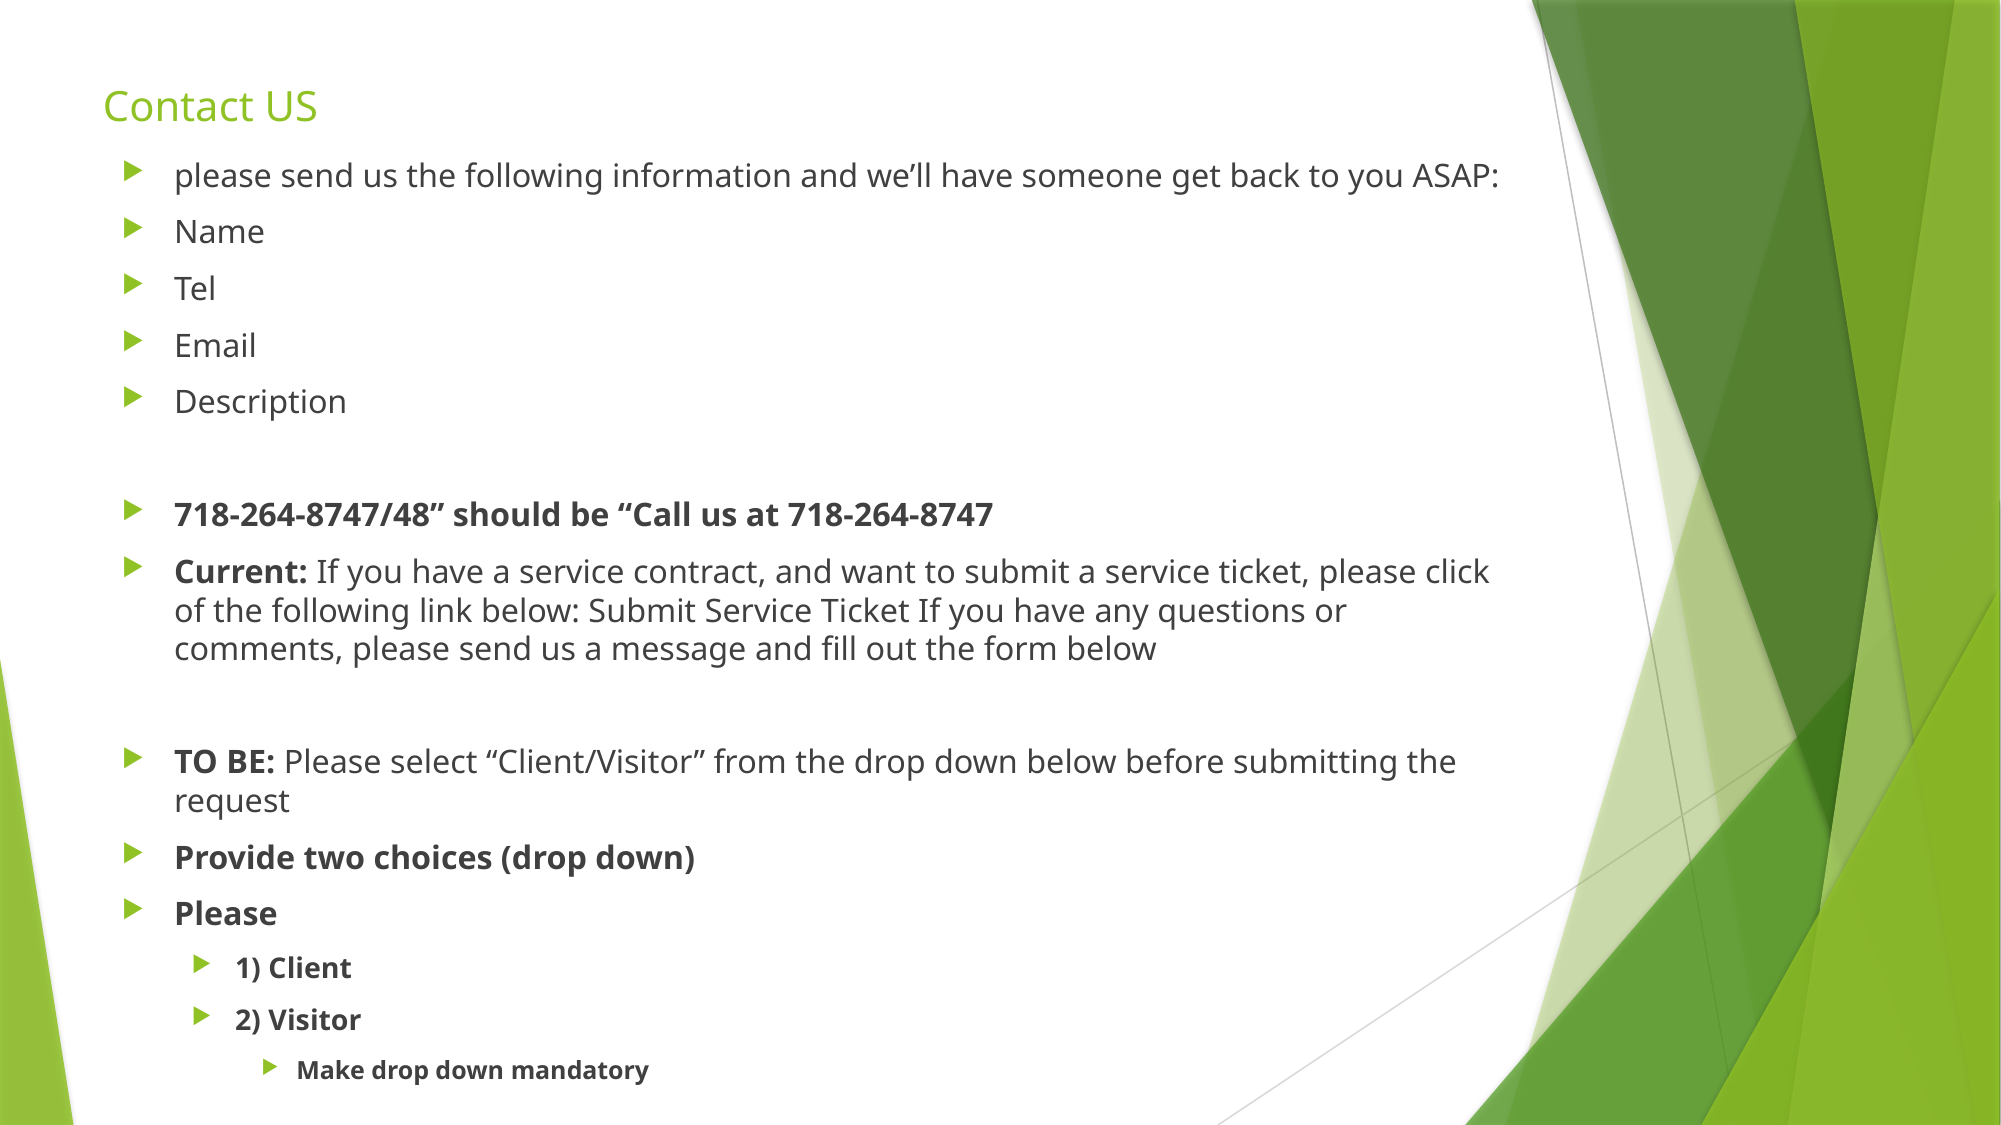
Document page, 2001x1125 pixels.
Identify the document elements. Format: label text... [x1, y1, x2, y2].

list please send us the following information and we’ll have someone get back to you ASAP: Name Tel Email Description 718-264-8747/48” should be “Call us at 718-264-8747 Current: If you have a service contract, and want to submit a service ticket, please click of the following link below: Submit Service Ticket If you have any questions or comments, please send us a message and fill out the form below TO BE: Please select “Client/Visitor” from the drop down below before submitting the request Provide two choices (drop down) Please 1) Client 2) Visitor Make drop down mandatory [106, 147, 1518, 1105]
title Contact US [87, 39, 1499, 148]
